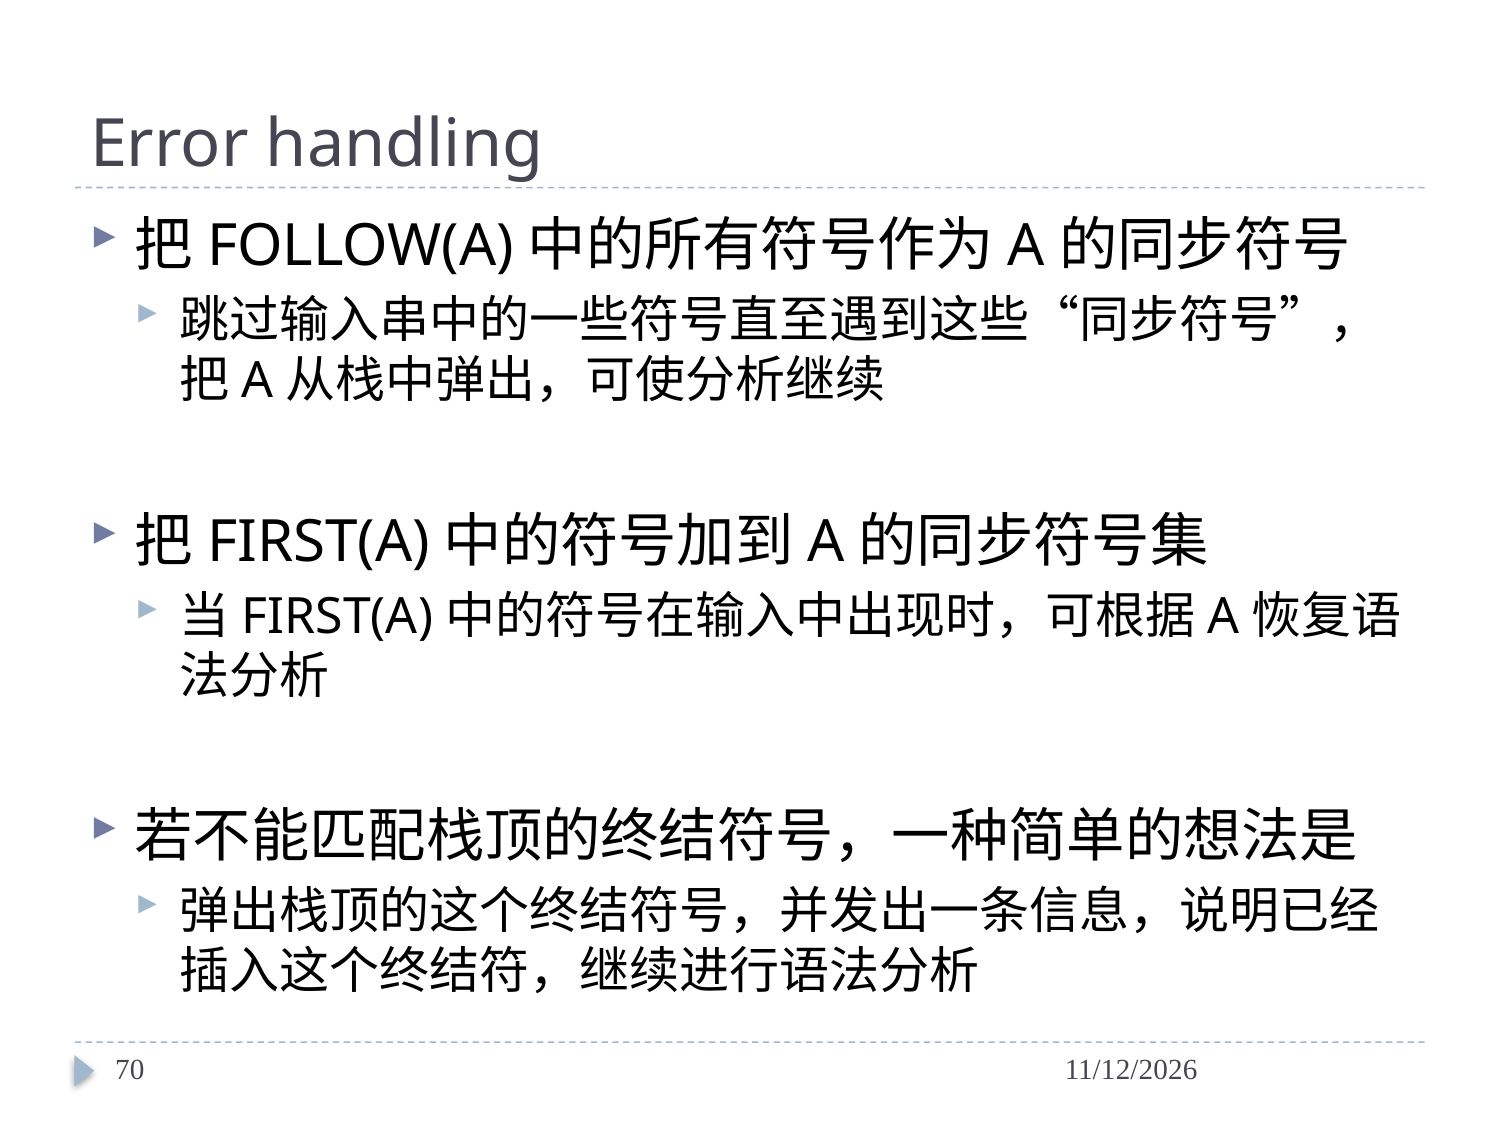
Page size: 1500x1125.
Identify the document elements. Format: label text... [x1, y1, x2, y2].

title Error handling [74, 24, 1426, 188]
list 把FOLLOW(A)中的所有符号作为A的同步符号 跳过输入串中的一些符号直至遇到这些“同步符号”，把A从栈中弹出，可使分析继续 把FIRST(A)中的符号加到A的同步符号集 当FIRST(A)中的符号在输入中出现时，可根据A恢复语法分析 若不能匹配栈顶的终结符号，一种简单的想法是 弹出栈顶的这个终结符号，并发出一条信息，说明已经插入这个终结符，继续进行语法分析 [74, 199, 1426, 1011]
slide_number 70 [100, 1042, 426, 1103]
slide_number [1050, 1042, 1426, 1103]
